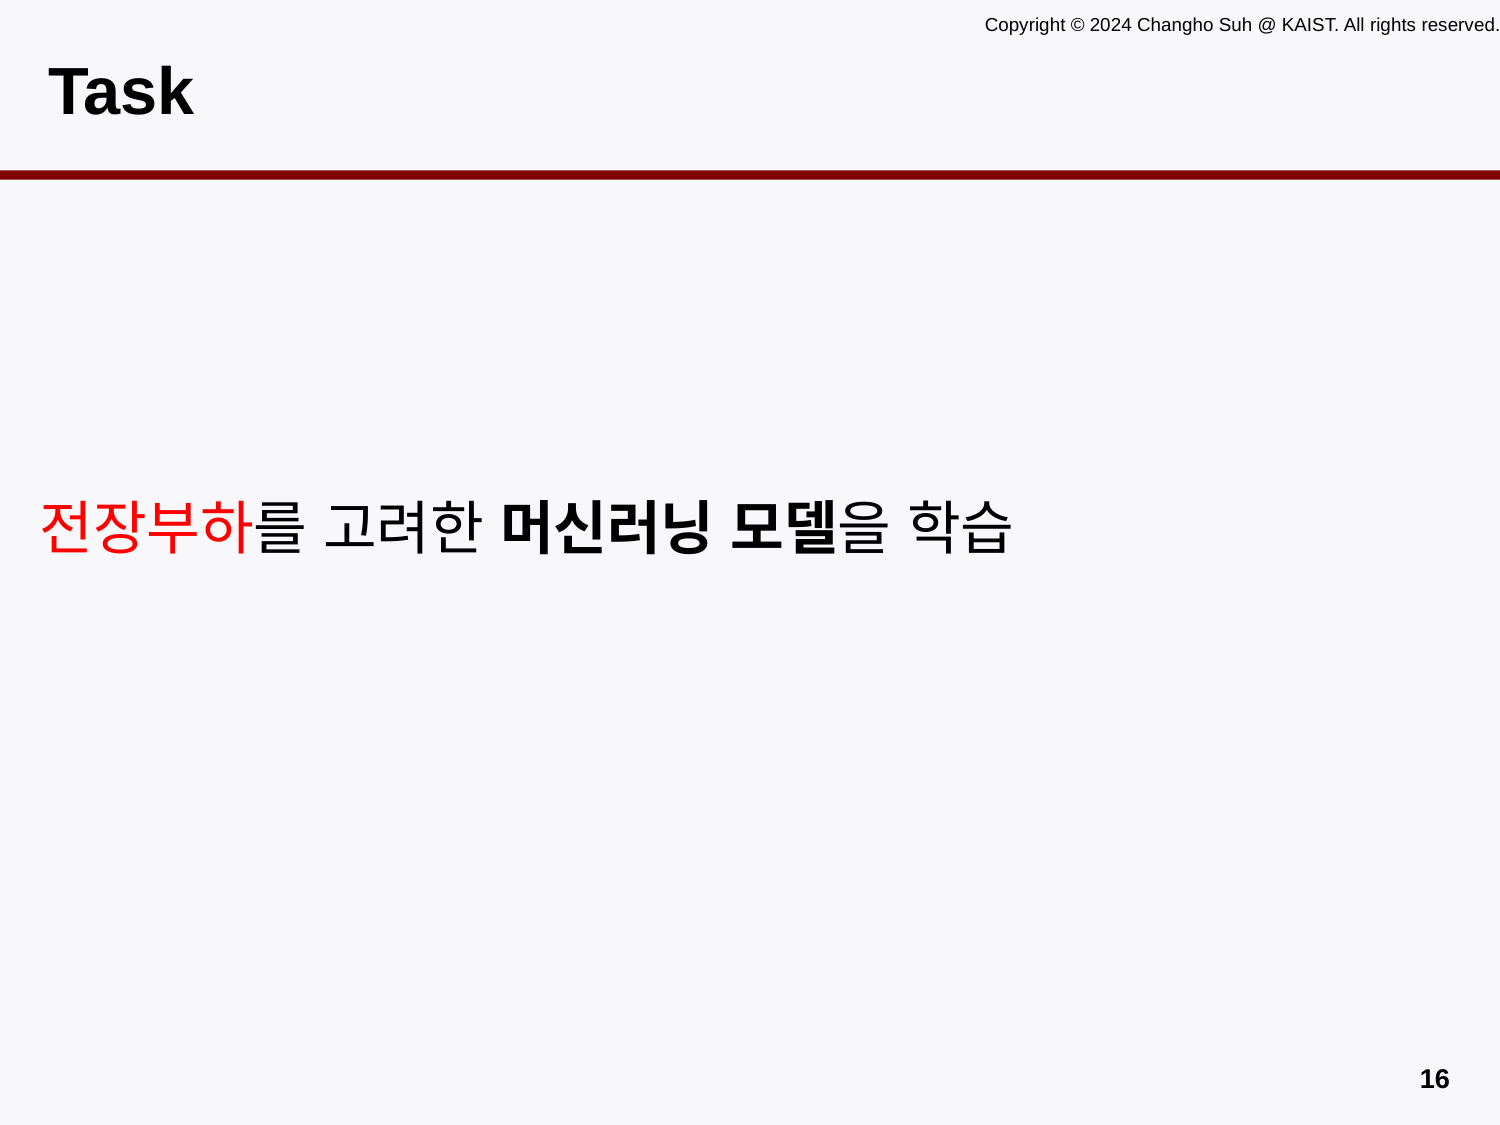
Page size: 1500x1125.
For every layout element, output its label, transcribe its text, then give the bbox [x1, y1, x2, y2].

slide_number 15 [1113, 1053, 1464, 1095]
text_box 전장부하를 고려한 머신러닝 모델을 학습 [24, 484, 1500, 569]
title Task [33, 24, 1467, 150]
